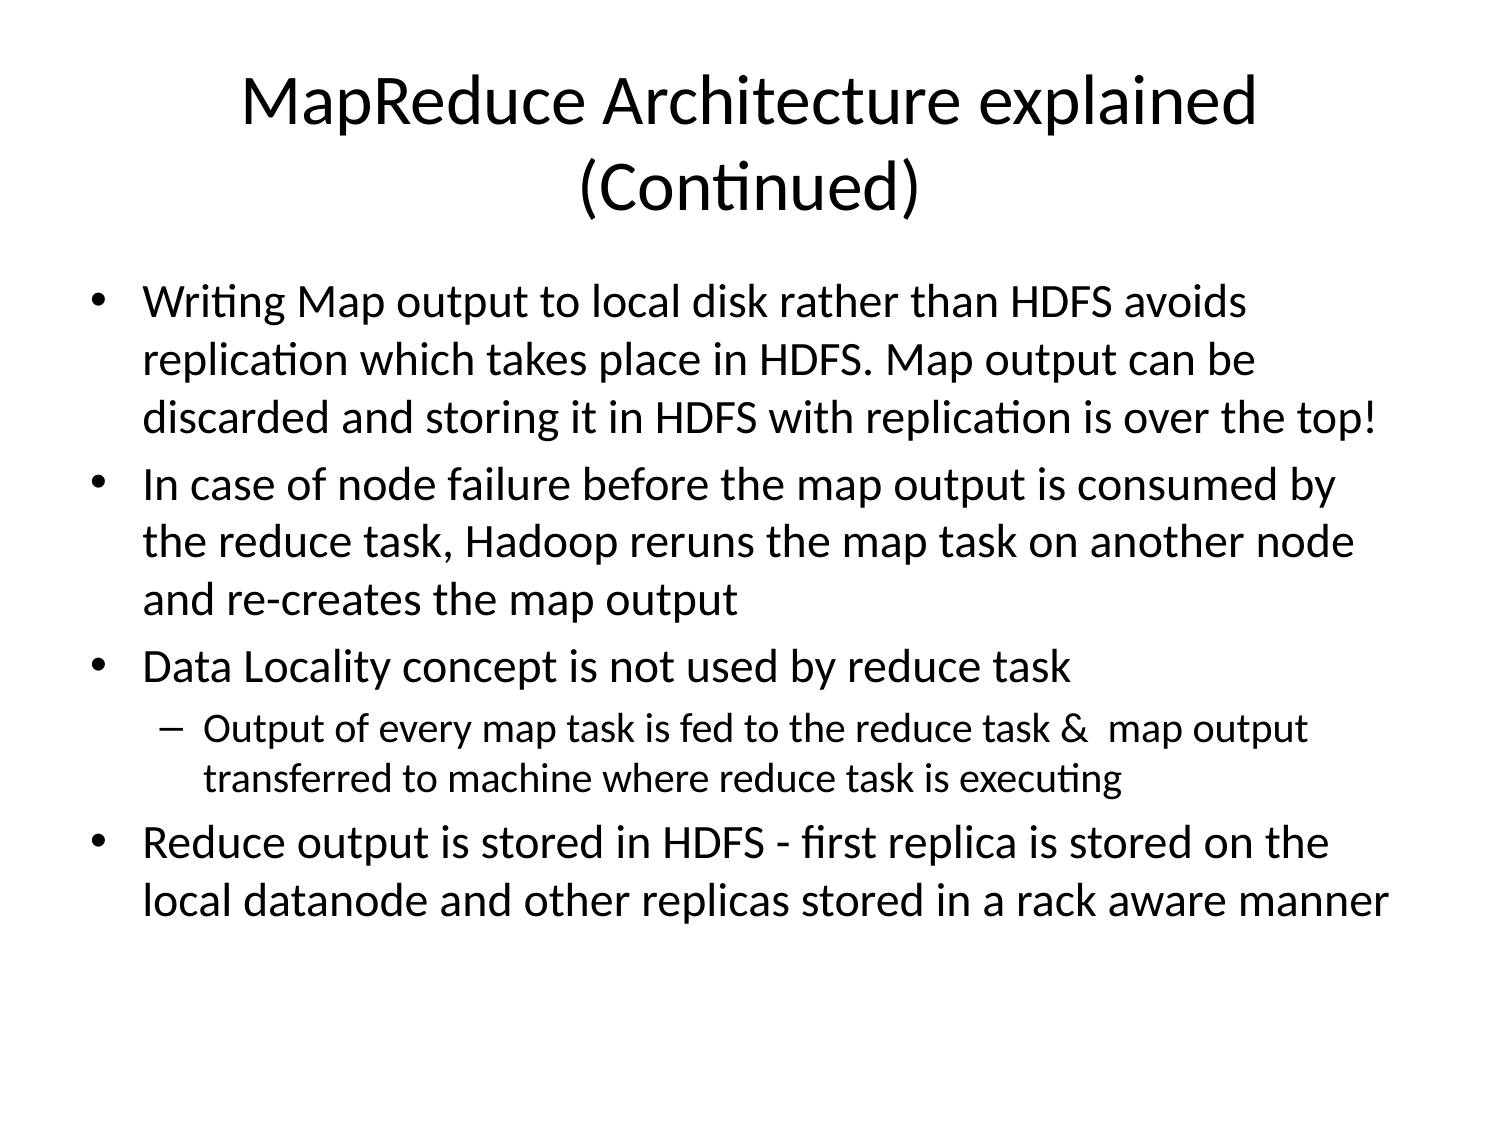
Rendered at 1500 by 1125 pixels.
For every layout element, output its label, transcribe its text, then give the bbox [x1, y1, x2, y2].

title MapReduce Architecture explained (Continued) [75, 45, 1425, 233]
list Writing Map output to local disk rather than HDFS avoids replication which takes place in HDFS. Map output can be discarded and storing it in HDFS with replication is over the top! In case of node failure before the map output is consumed by the reduce task, Hadoop reruns the map task on another node and re-creates the map output Data Locality concept is not used by reduce task Output of every map task is fed to the reduce task & map output transferred to machine where reduce task is executing Reduce output is stored in HDFS - first replica is stored on the local datanode and other replicas stored in a rack aware manner [75, 262, 1425, 1005]
